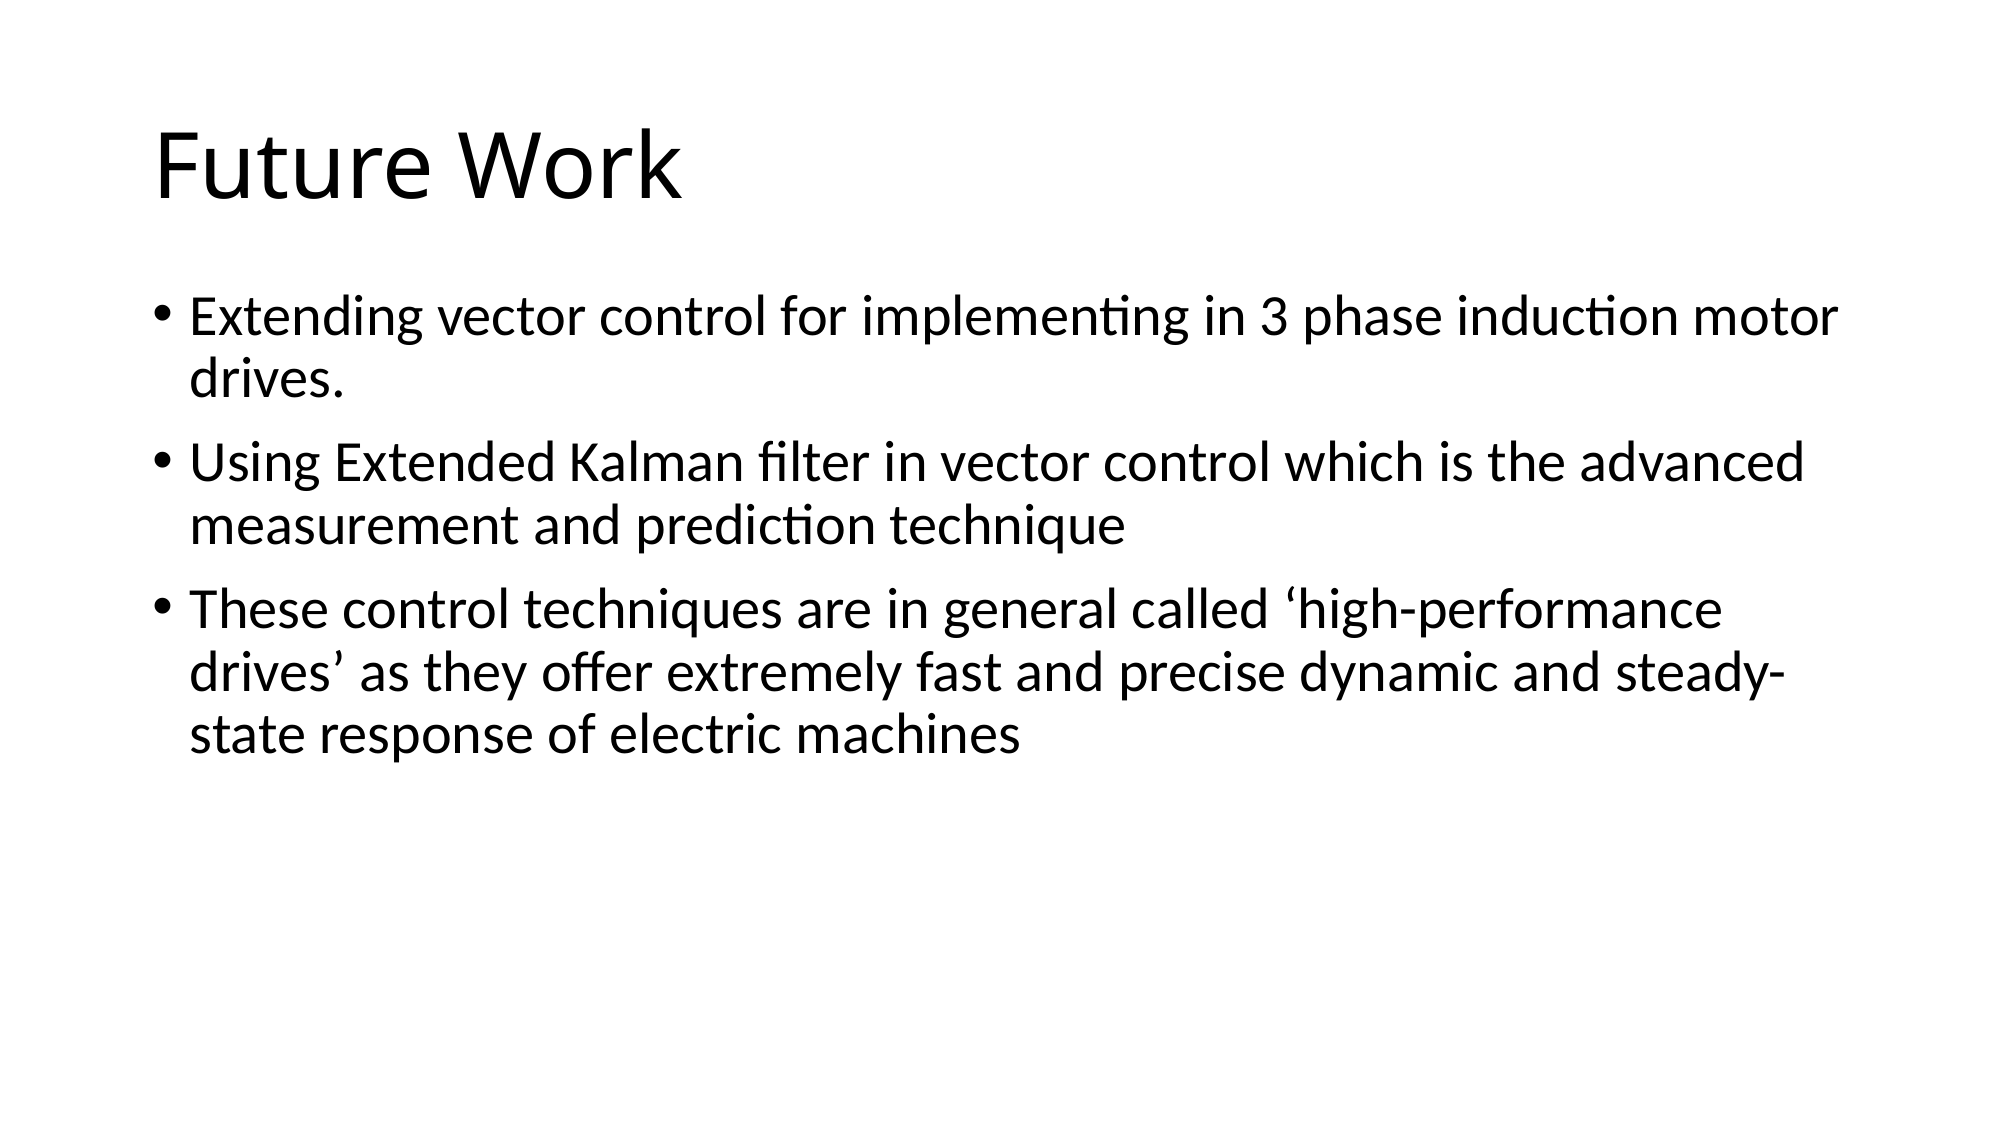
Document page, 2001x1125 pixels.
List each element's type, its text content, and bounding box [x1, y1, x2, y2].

list Extending vector control for implementing in 3 phase induction motor drives. Using Extended Kalman filter in vector control which is the advanced measurement and prediction technique These control techniques are in general called ‘high-performance drives’ as they offer extremely fast and precise dynamic and steady-state response of electric machines [137, 277, 1863, 1028]
title Future Work [137, 59, 1863, 277]
